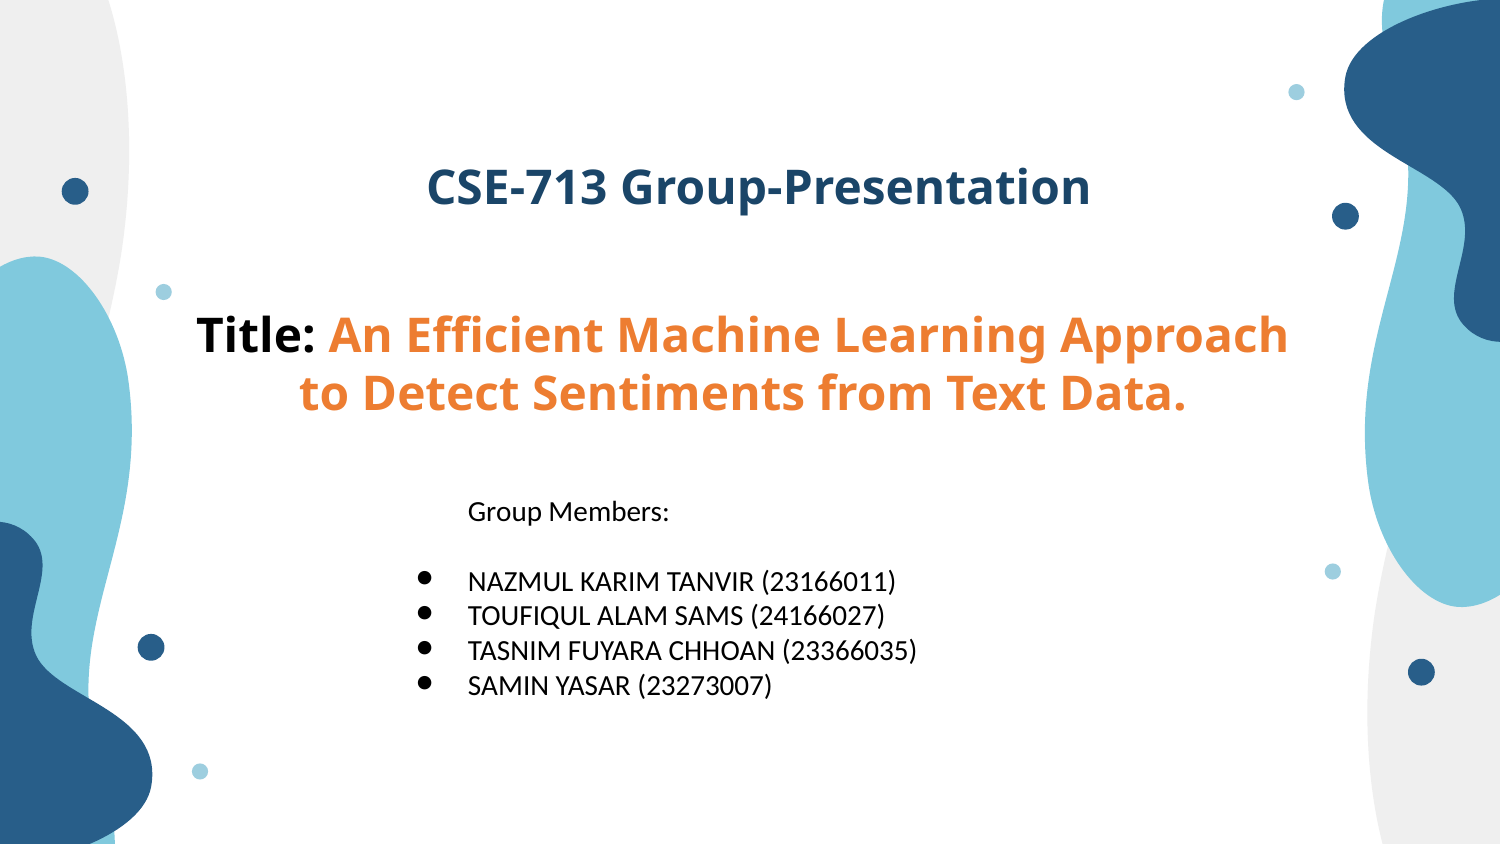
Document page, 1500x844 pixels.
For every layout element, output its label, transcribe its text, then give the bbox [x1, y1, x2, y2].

title Title: An Efficient Machine Learning Approach to Detect Sentiments from Text Data. [173, 274, 1314, 451]
subtitle CSE-713 Group-Presentation [328, 99, 1172, 271]
text_box Group Members: NAZMUL KARIM TANVIR (23166011) TOUFIQUL ALAM SAMS (24166027) TASNIM FUYARA CHHOAN (23366035) SAMIN YASAR (23273007) [378, 476, 1063, 717]
